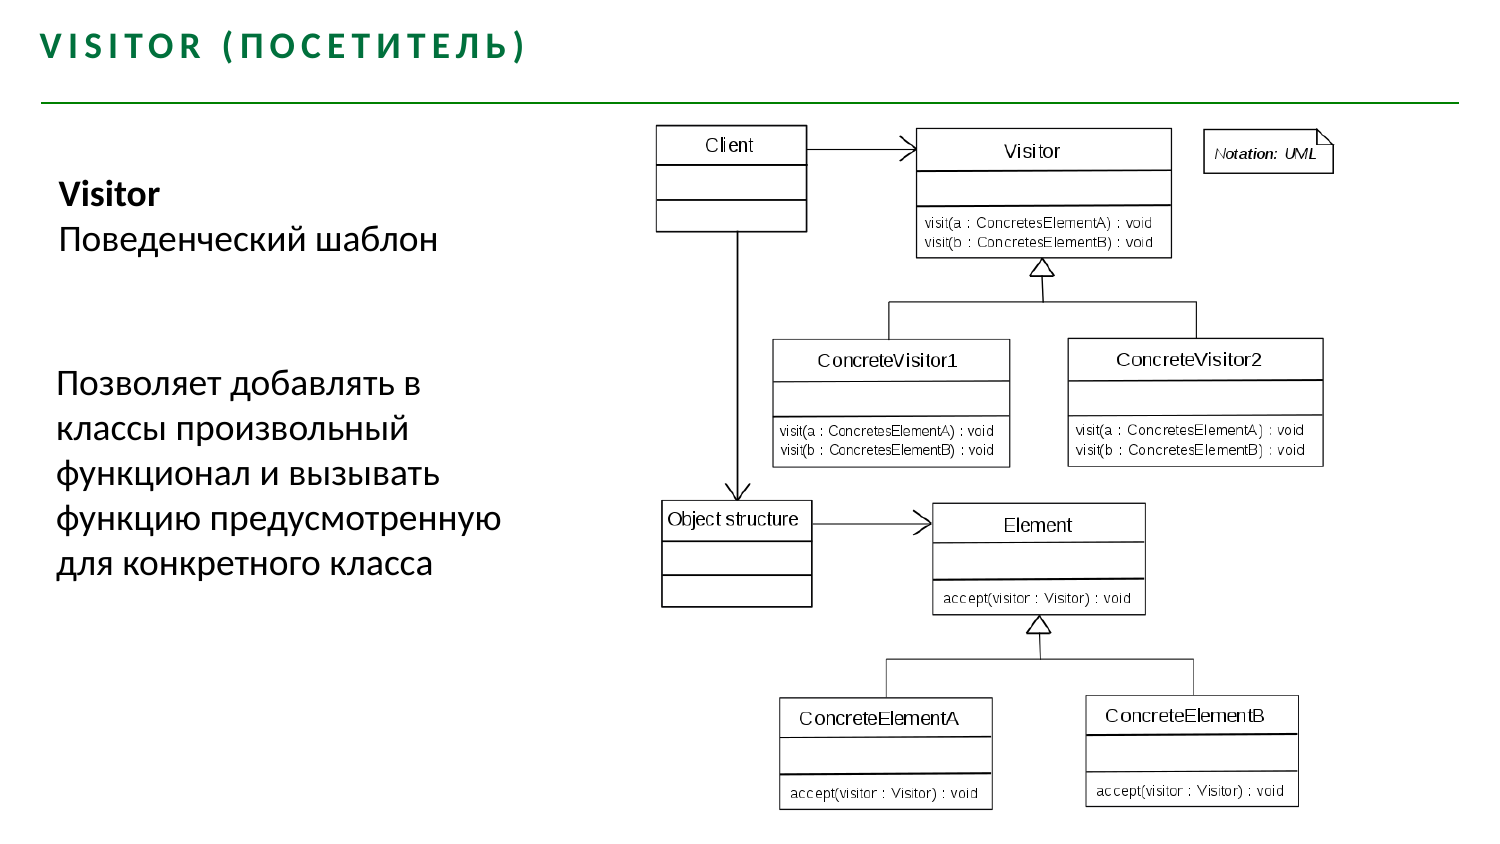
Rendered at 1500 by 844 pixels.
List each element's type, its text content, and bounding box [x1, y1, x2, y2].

text_box Позволяет добавлять в классы произвольный функционал и вызывать функцию предусмотренную для конкретного класса [41, 350, 550, 591]
list VISITOR (посетитель) [39, 13, 1115, 67]
text_box Visitor Поведенческий шаблон [43, 161, 454, 267]
picture [631, 102, 1347, 831]
